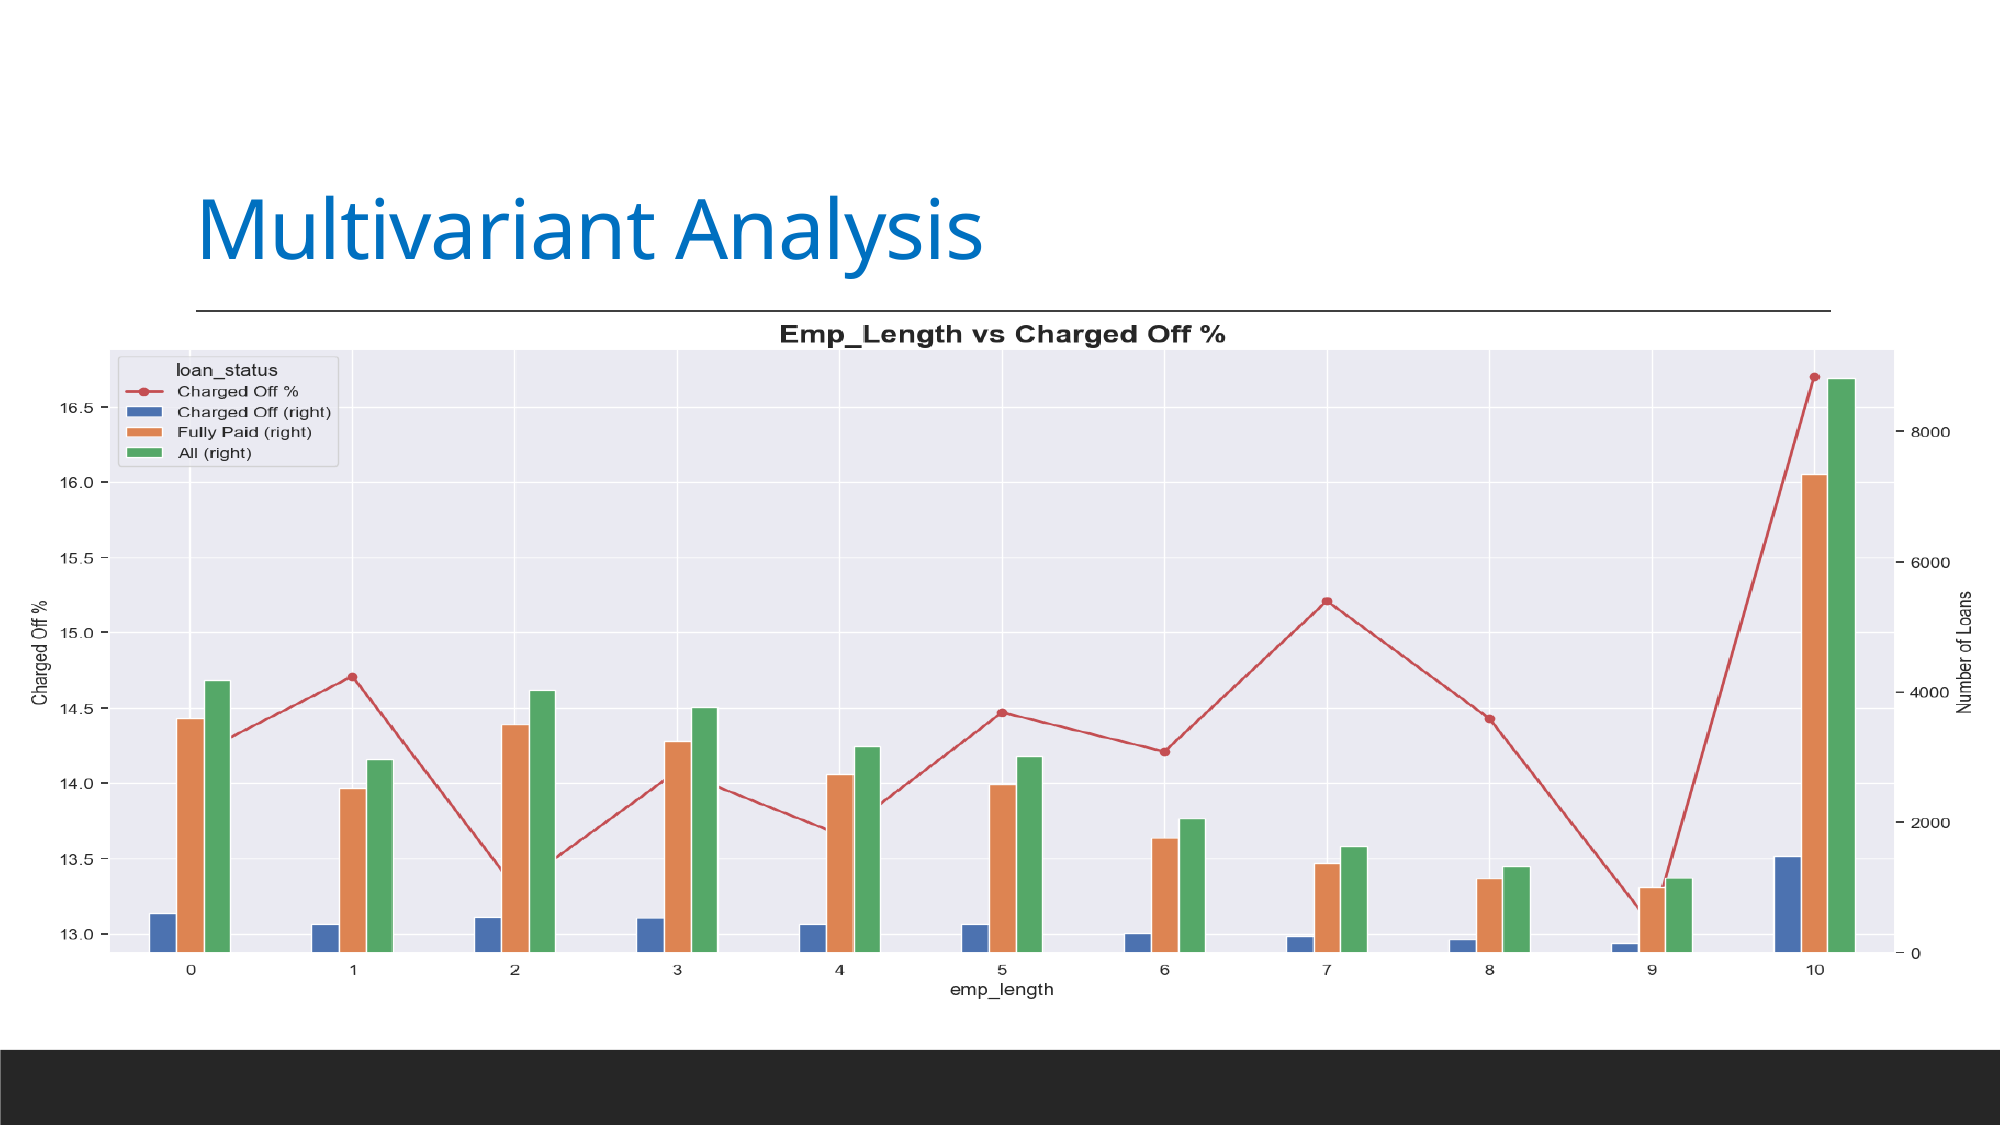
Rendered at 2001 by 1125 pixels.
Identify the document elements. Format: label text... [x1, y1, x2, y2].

title Multivariant Analysis [180, 47, 1830, 285]
picture [21, 315, 1988, 1006]
